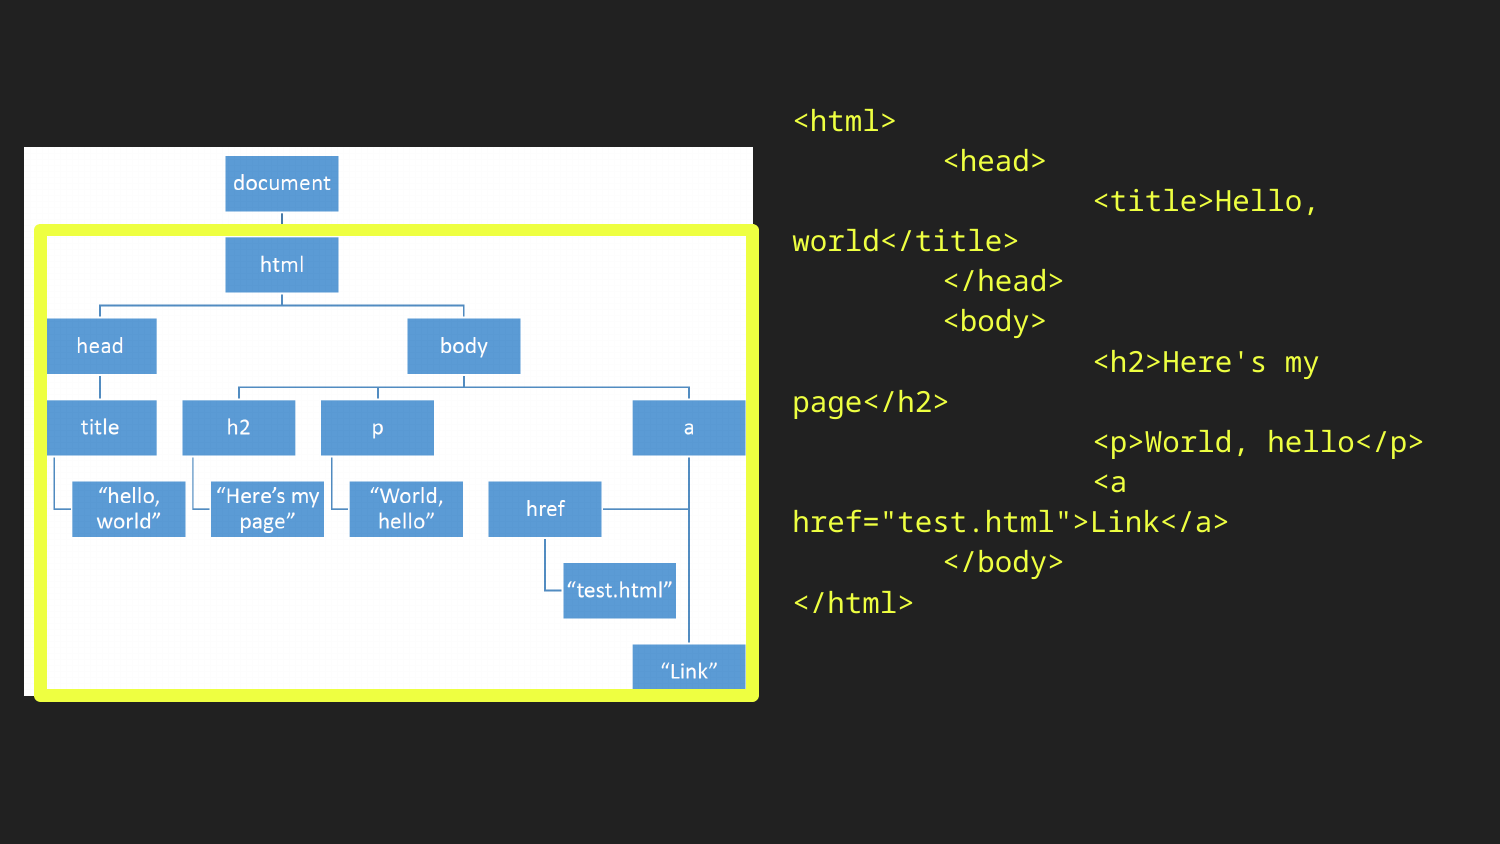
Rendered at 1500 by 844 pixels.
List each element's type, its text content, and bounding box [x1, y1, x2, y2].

picture [24, 147, 753, 696]
list <html> <head> <title>Hello, world</title> </head> <body> <h2>Here's my page</h2> <p>World, hello</p> <a href="test.html">Link</a> </body> </html> [777, 81, 1449, 612]
